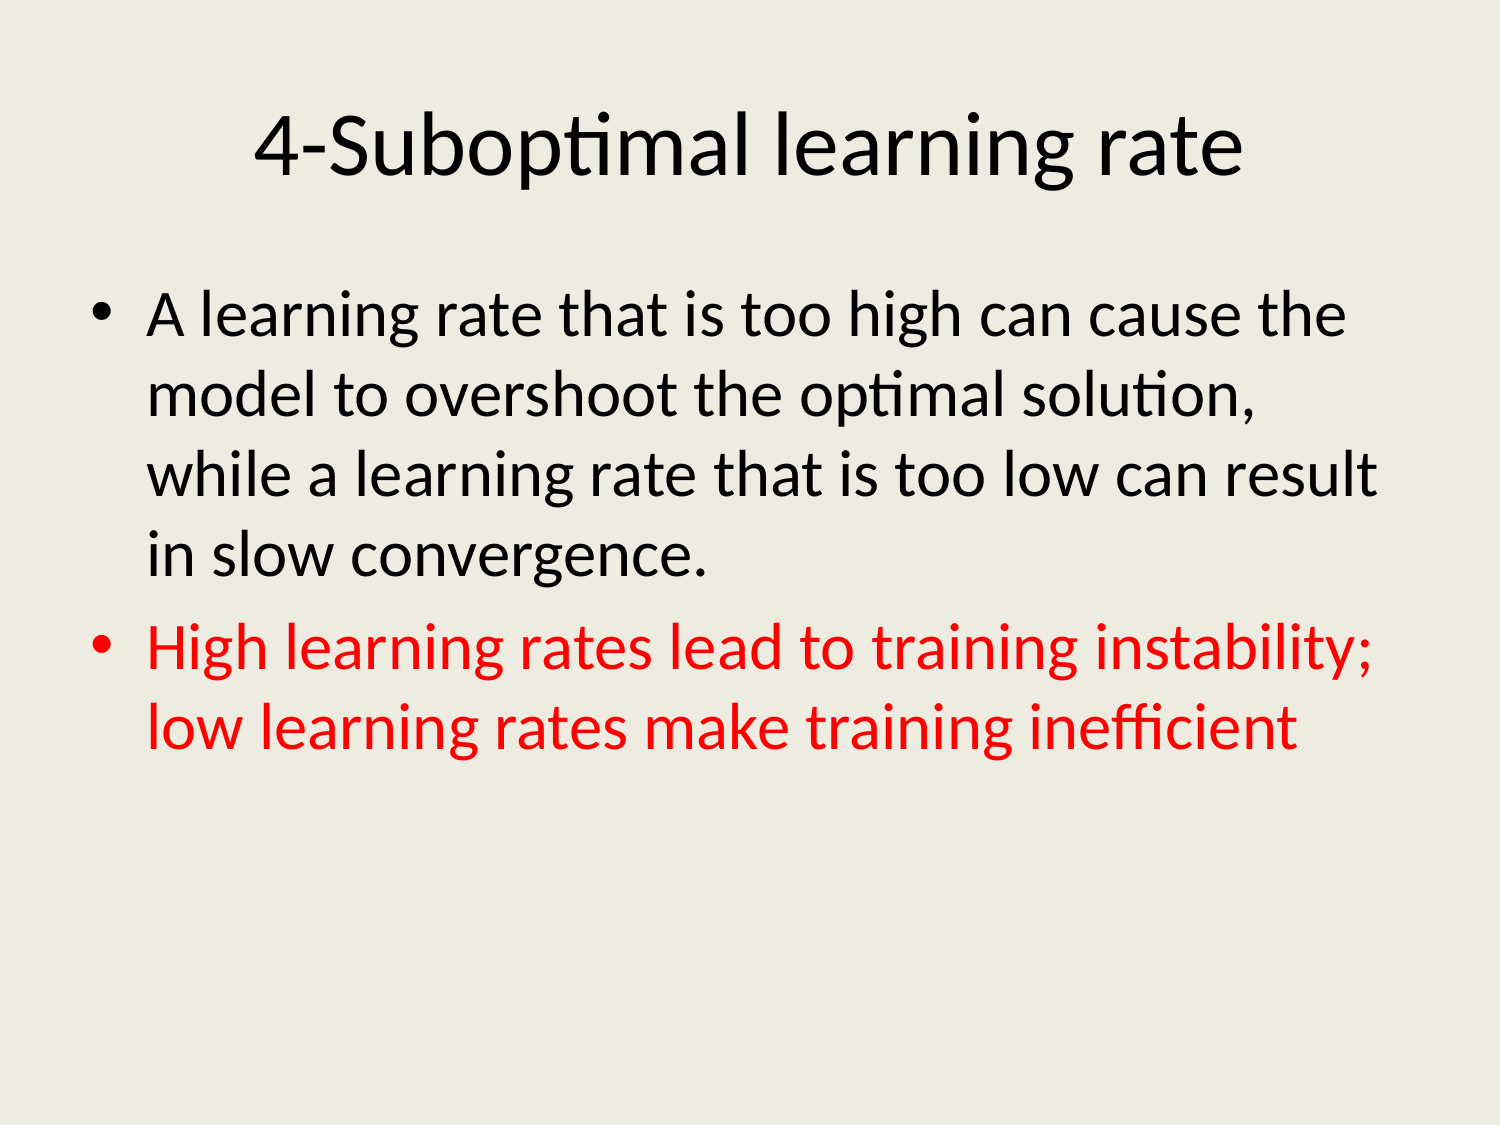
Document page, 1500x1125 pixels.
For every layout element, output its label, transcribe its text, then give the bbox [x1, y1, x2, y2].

list A learning rate that is too high can cause the model to overshoot the optimal solution, while a learning rate that is too low can result in slow convergence. High learning rates lead to training instability; low learning rates make training inefficient [75, 262, 1425, 1005]
title 4-Suboptimal learning rate [75, 45, 1425, 233]
